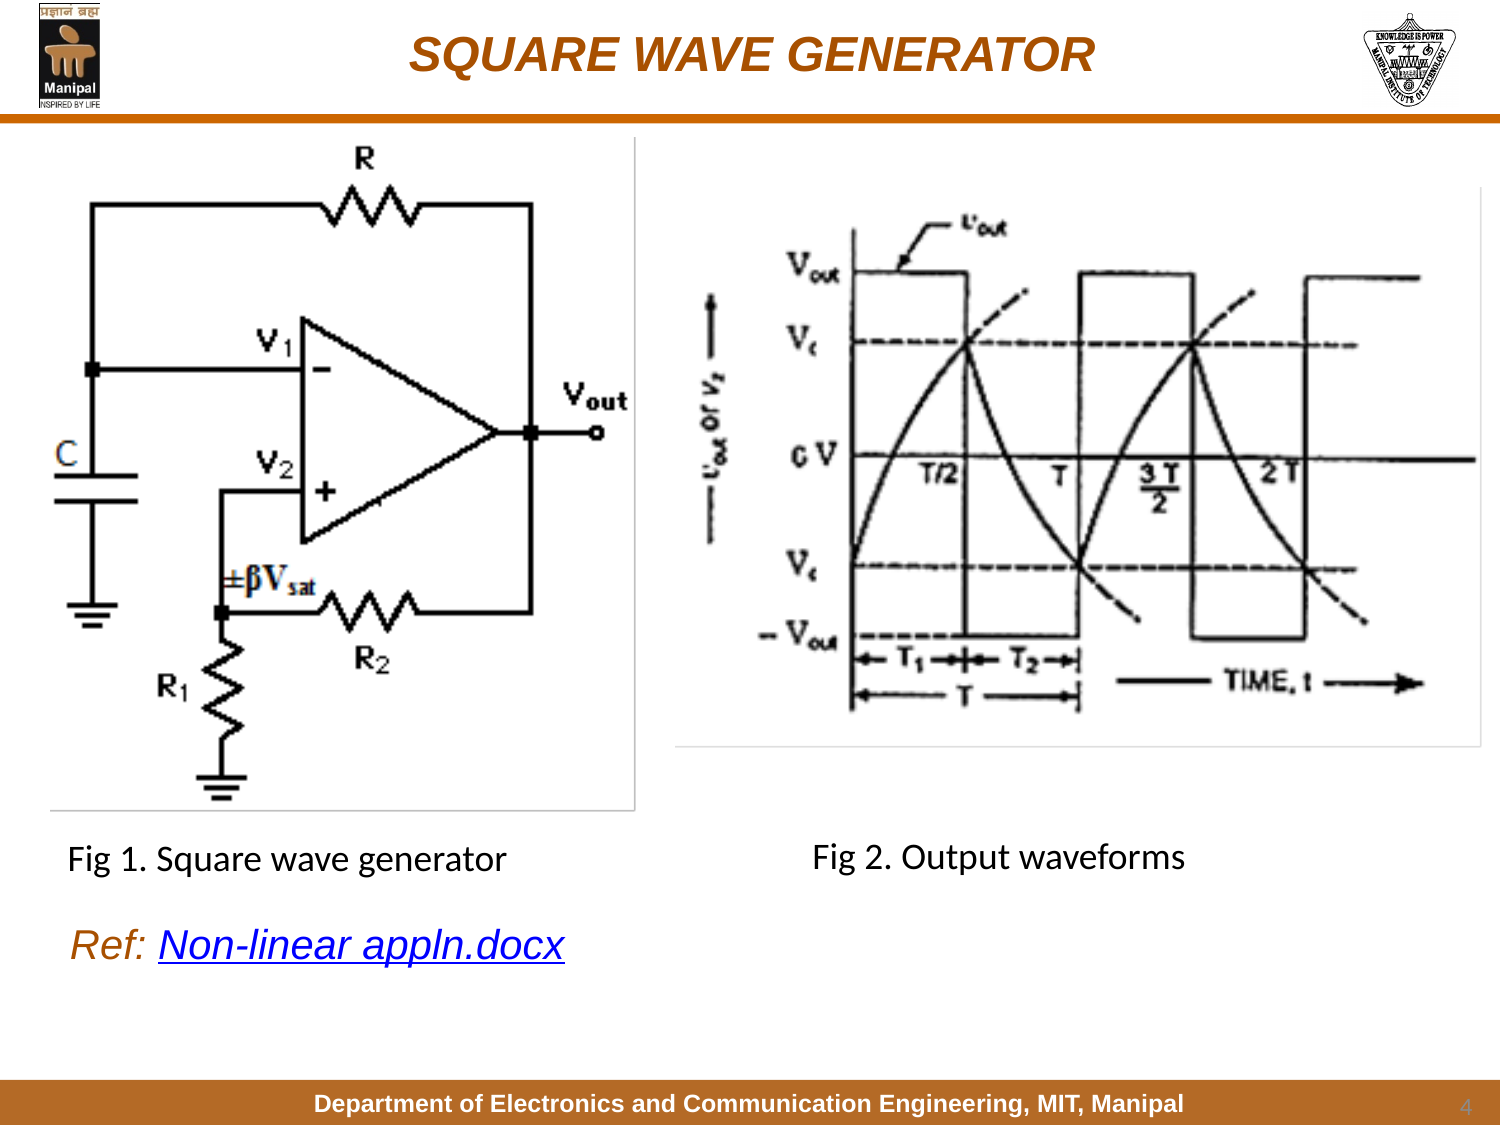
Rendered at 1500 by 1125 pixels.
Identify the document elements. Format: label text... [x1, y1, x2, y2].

title SQUARE WAVE GENERATOR [77, 14, 1428, 150]
picture [674, 187, 1484, 751]
text_box Fig 2. Output waveforms [797, 824, 1461, 885]
text_box Fig 1. Square wave generator [52, 826, 523, 887]
text_box Ref: Non-linear appln.docx [55, 875, 1405, 1011]
picture [39, 3, 100, 108]
slide_number 4 [1137, 1074, 1488, 1125]
picture [49, 137, 638, 814]
